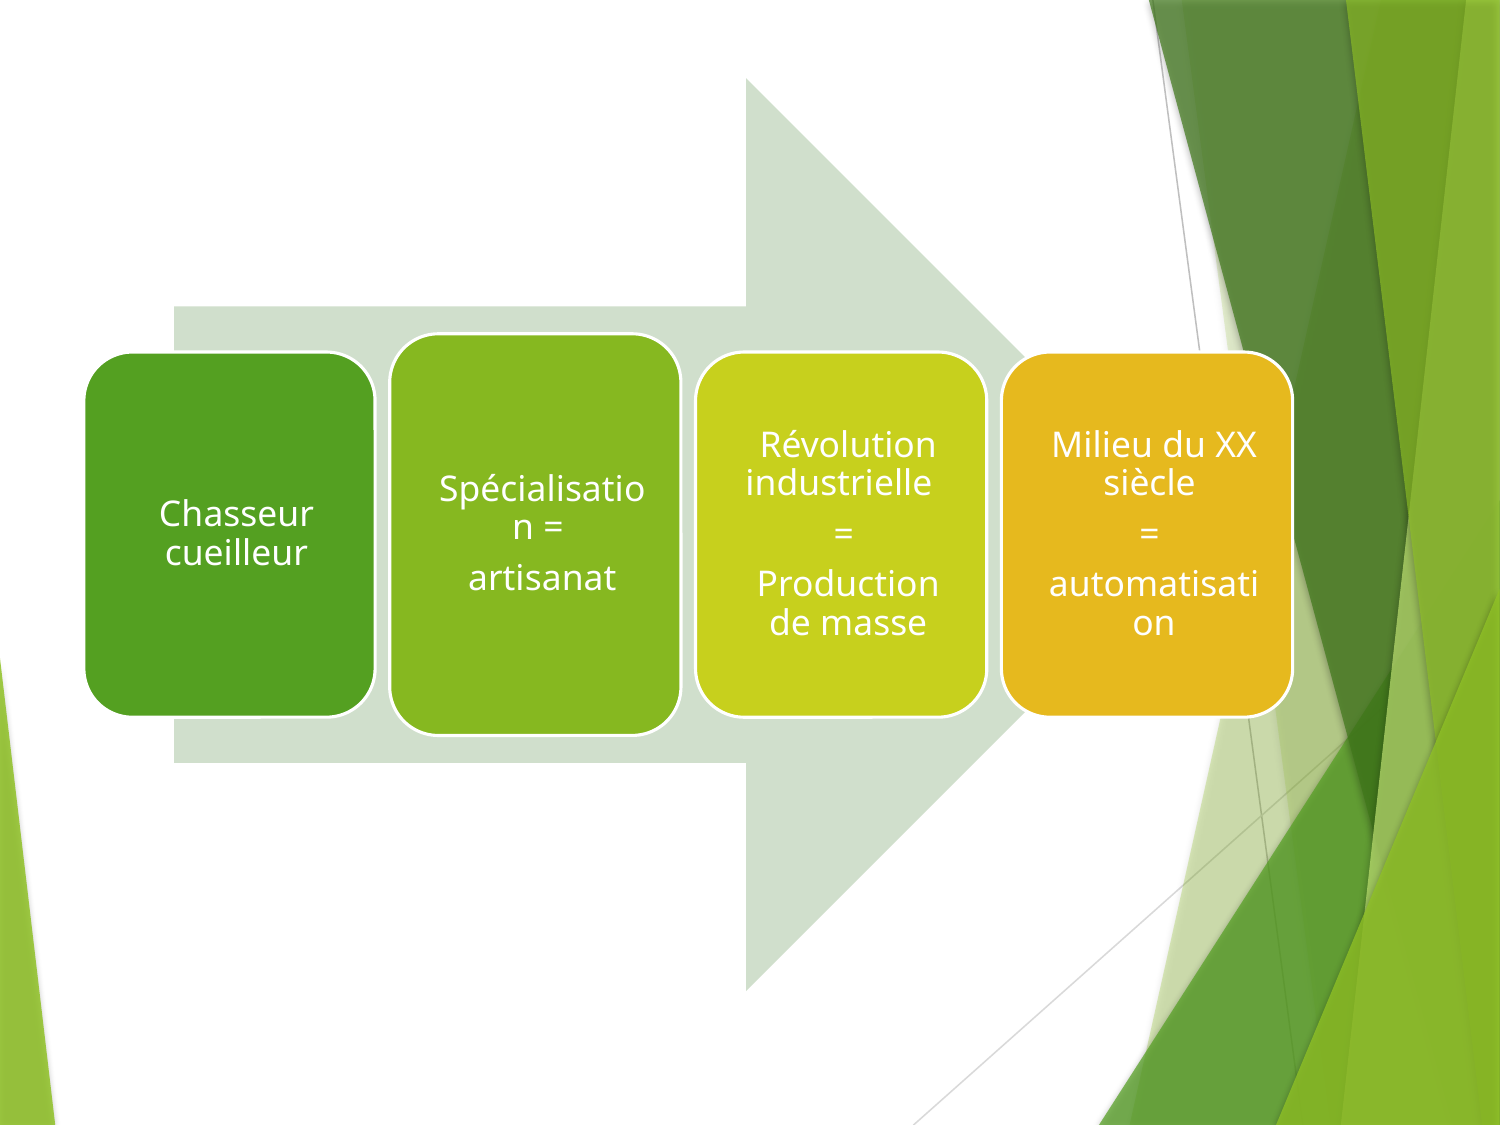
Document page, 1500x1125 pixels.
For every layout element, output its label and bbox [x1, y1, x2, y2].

list [82, 77, 1294, 992]
